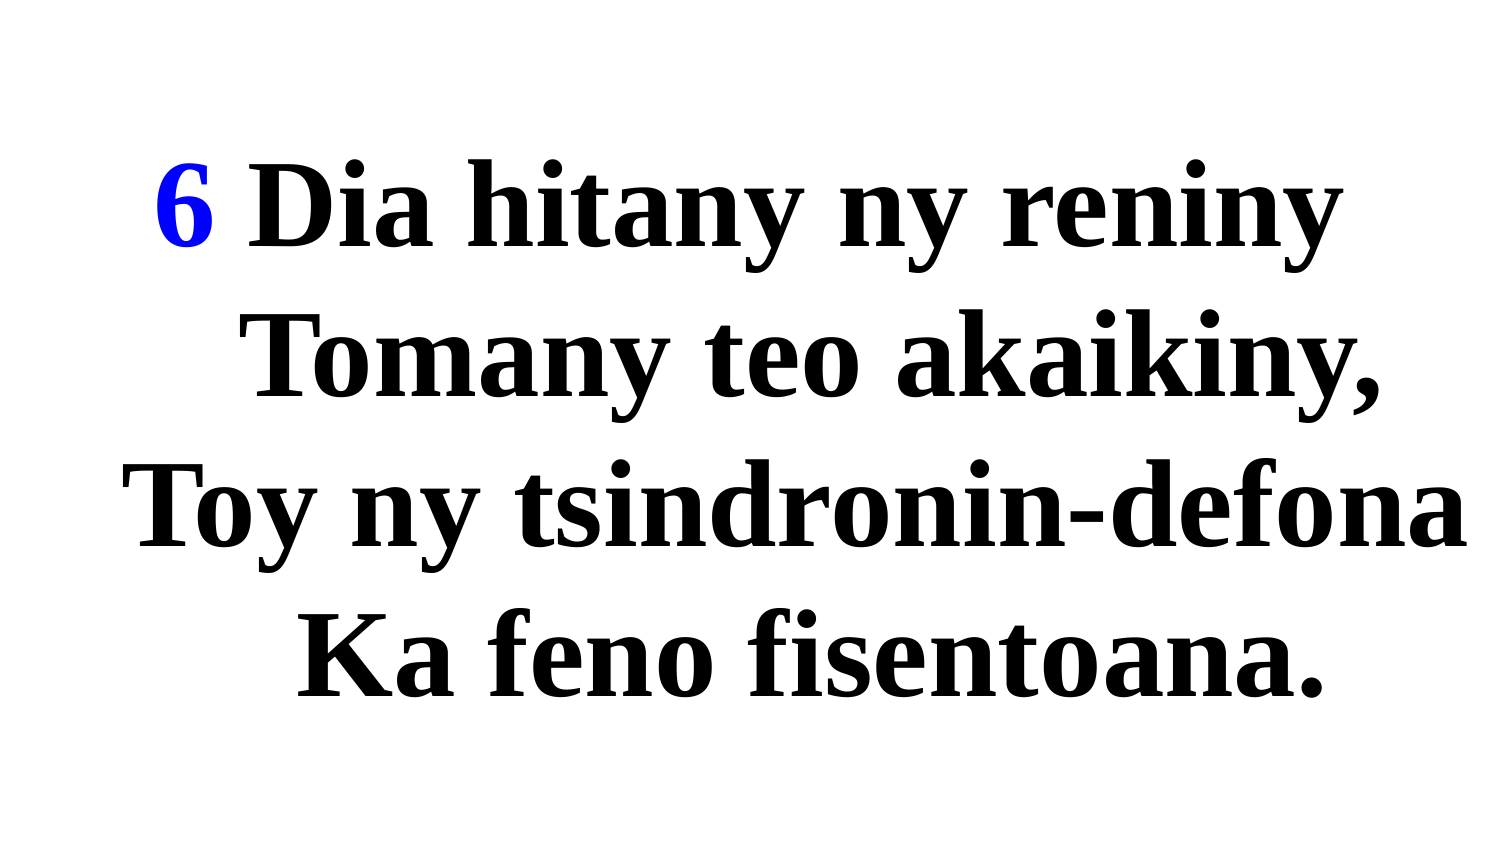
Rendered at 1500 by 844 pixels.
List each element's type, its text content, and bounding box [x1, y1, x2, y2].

title 6 Dia hitany ny reniny Tomany teo akaikiny, Toy ny tsindronin-defona Ka feno fisentoana. [0, 0, 1500, 844]
